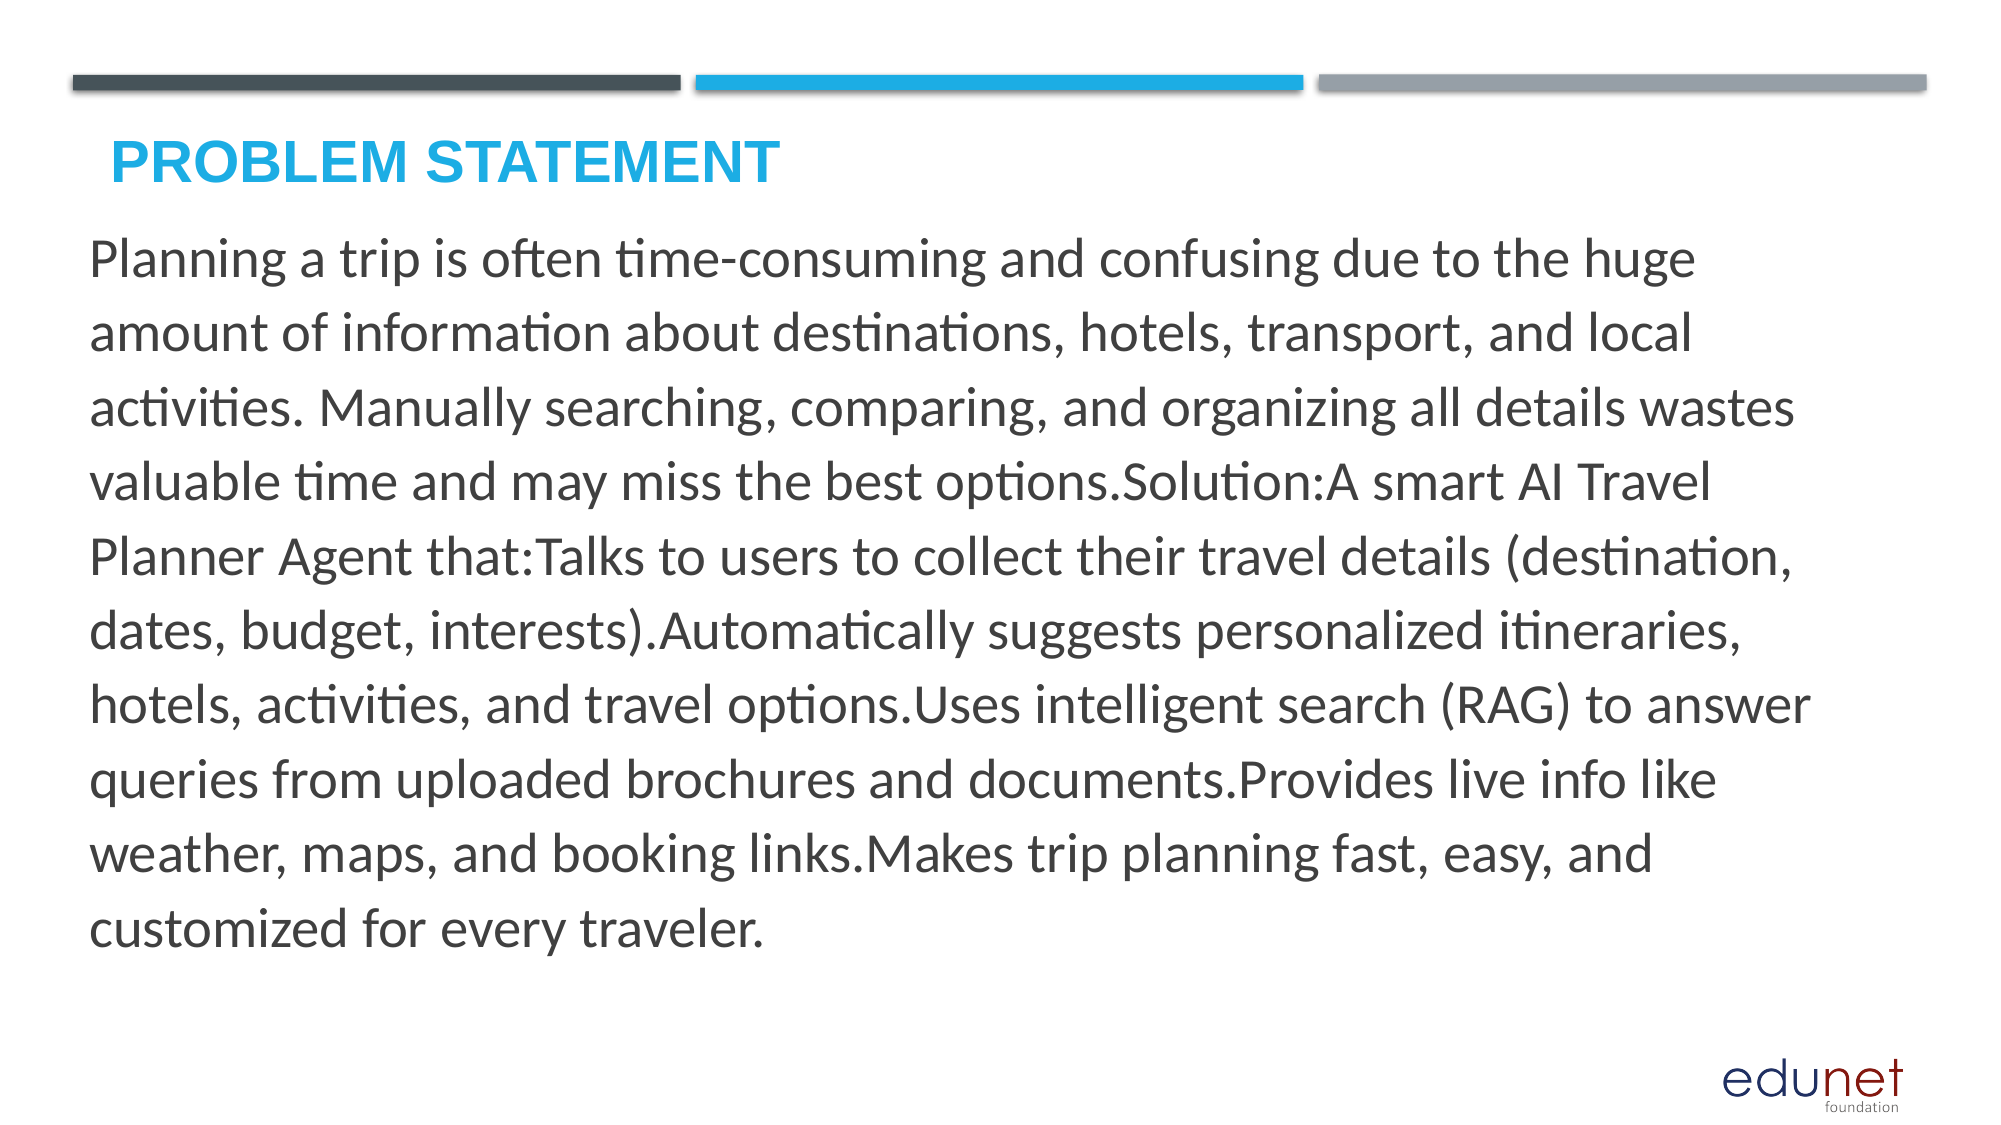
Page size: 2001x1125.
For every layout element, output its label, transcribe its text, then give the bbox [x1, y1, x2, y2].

title Problem Statement [95, 115, 1905, 203]
picture [1719, 1056, 1905, 1116]
list Planning a trip is often time-consuming and confusing due to the huge amount of information about destinations, hotels, transport, and local activities. Manually searching, comparing, and organizing all details wastes valuable time and may miss the best options.Solution:A smart AI Travel Planner Agent that:Talks to users to collect their travel details (destination, dates, budget, interests).Automatically suggests personalized itineraries, hotels, activities, and travel options.Uses intelligent search (RAG) to answer queries from uploaded brochures and documents.Provides live info like weather, maps, and booking links.Makes trip planning fast, easy, and customized for every traveler. [74, 203, 1884, 970]
